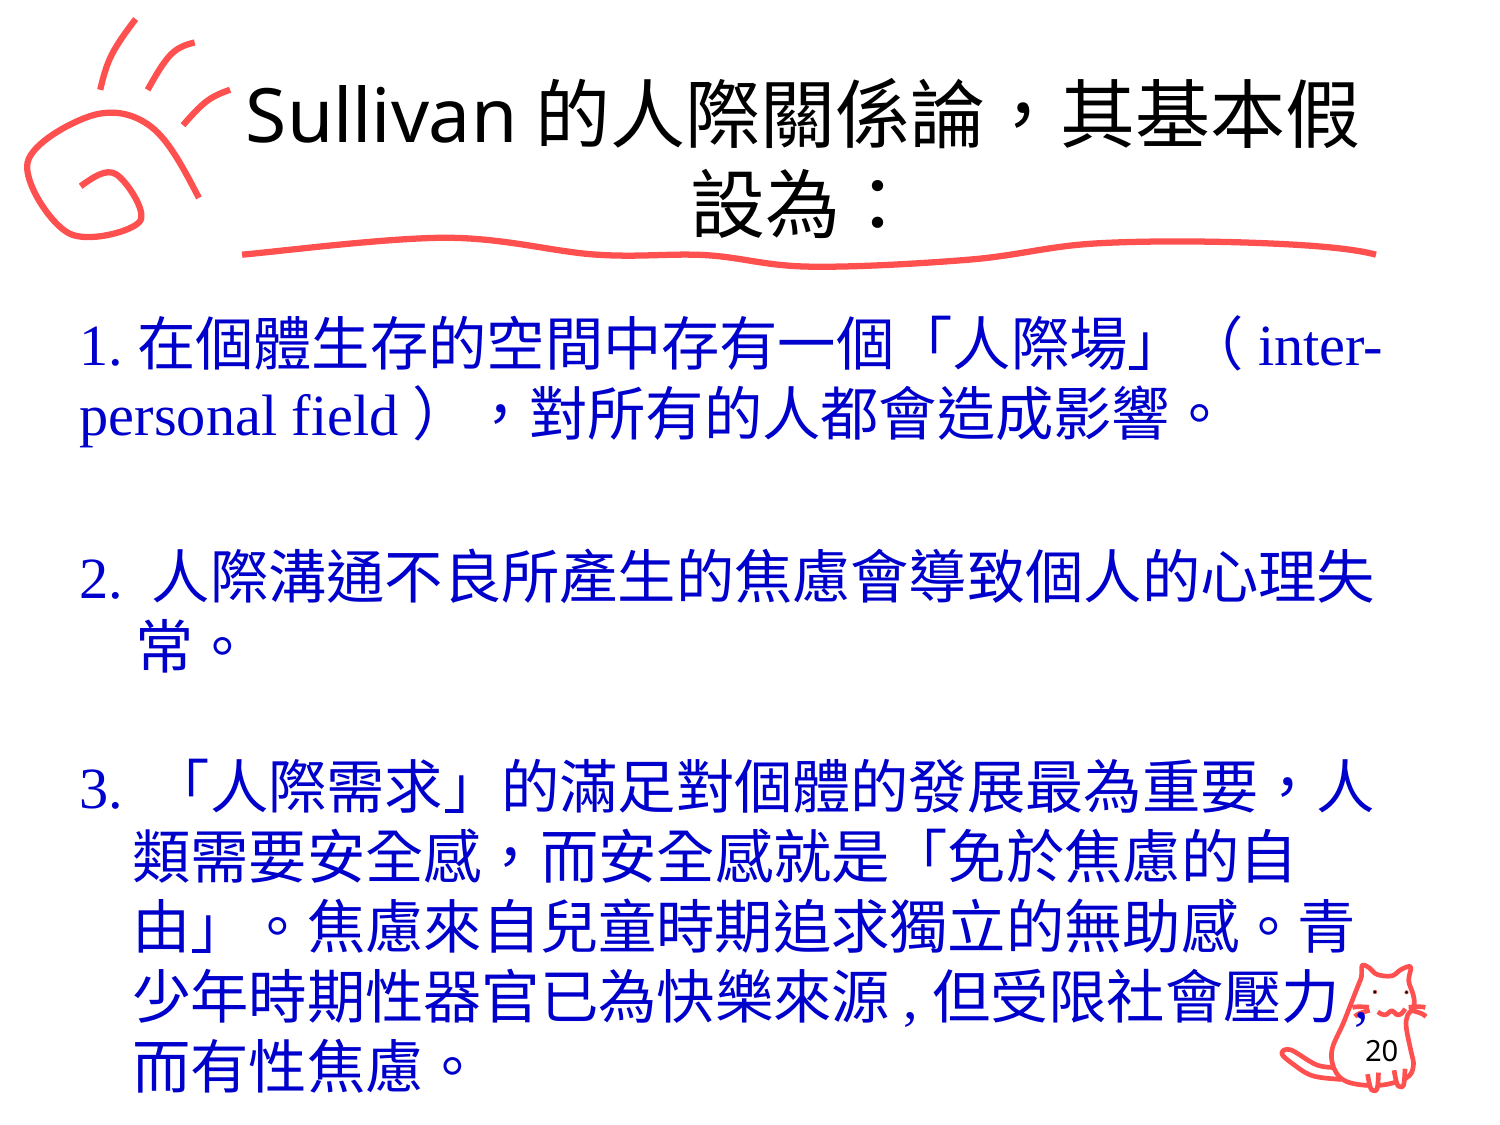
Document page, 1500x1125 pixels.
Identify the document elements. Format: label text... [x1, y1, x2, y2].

title Sullivan的人際關係論，其基本假設為： [218, 63, 1388, 252]
text_box 1.在個體生存的空間中存有一個「人際場」（inter-personal field），對所有的人都會造成影響。 2. 人際溝通不良所產生的焦慮會導致個人的心理失常。 3. 「人際需求」的滿足對個體的發展最為重要，人 類需要安全感，而安全感就是「免於焦慮的自 由」。焦慮來自兒童時期追求獨立的無助感。青 少年時期性器官已為快樂來源,但受限社會壓力, 而有性焦慮。 [64, 299, 1453, 985]
slide_number 20 [1340, 1024, 1424, 1101]
